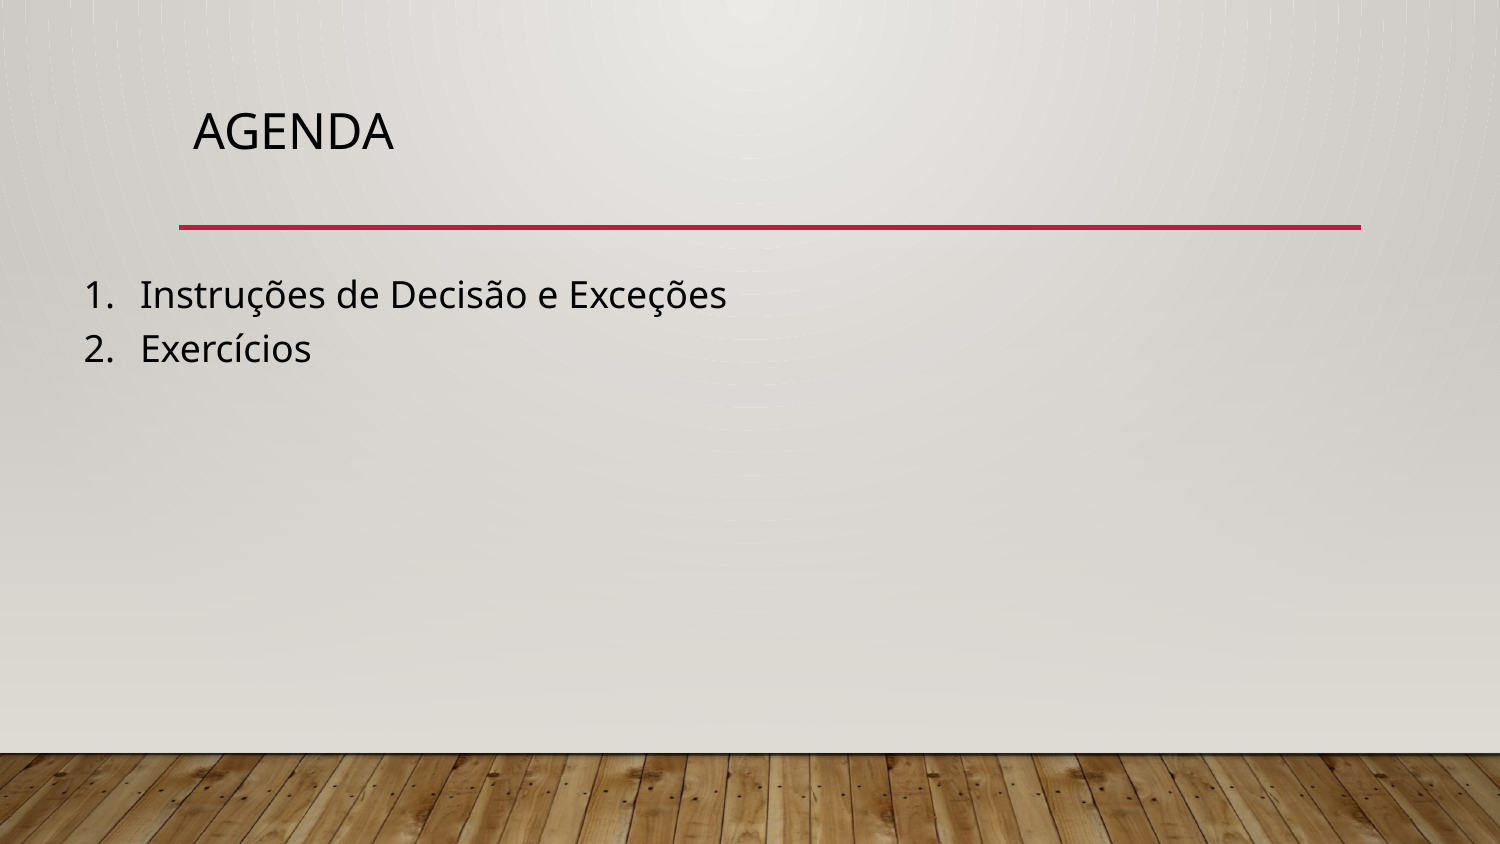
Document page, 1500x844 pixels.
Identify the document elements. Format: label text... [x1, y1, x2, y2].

title Agenda [178, 98, 1361, 228]
text_box Instruções de Decisão e Exceções Exercícios [55, 228, 1388, 732]
picture [0, 753, 1500, 844]
